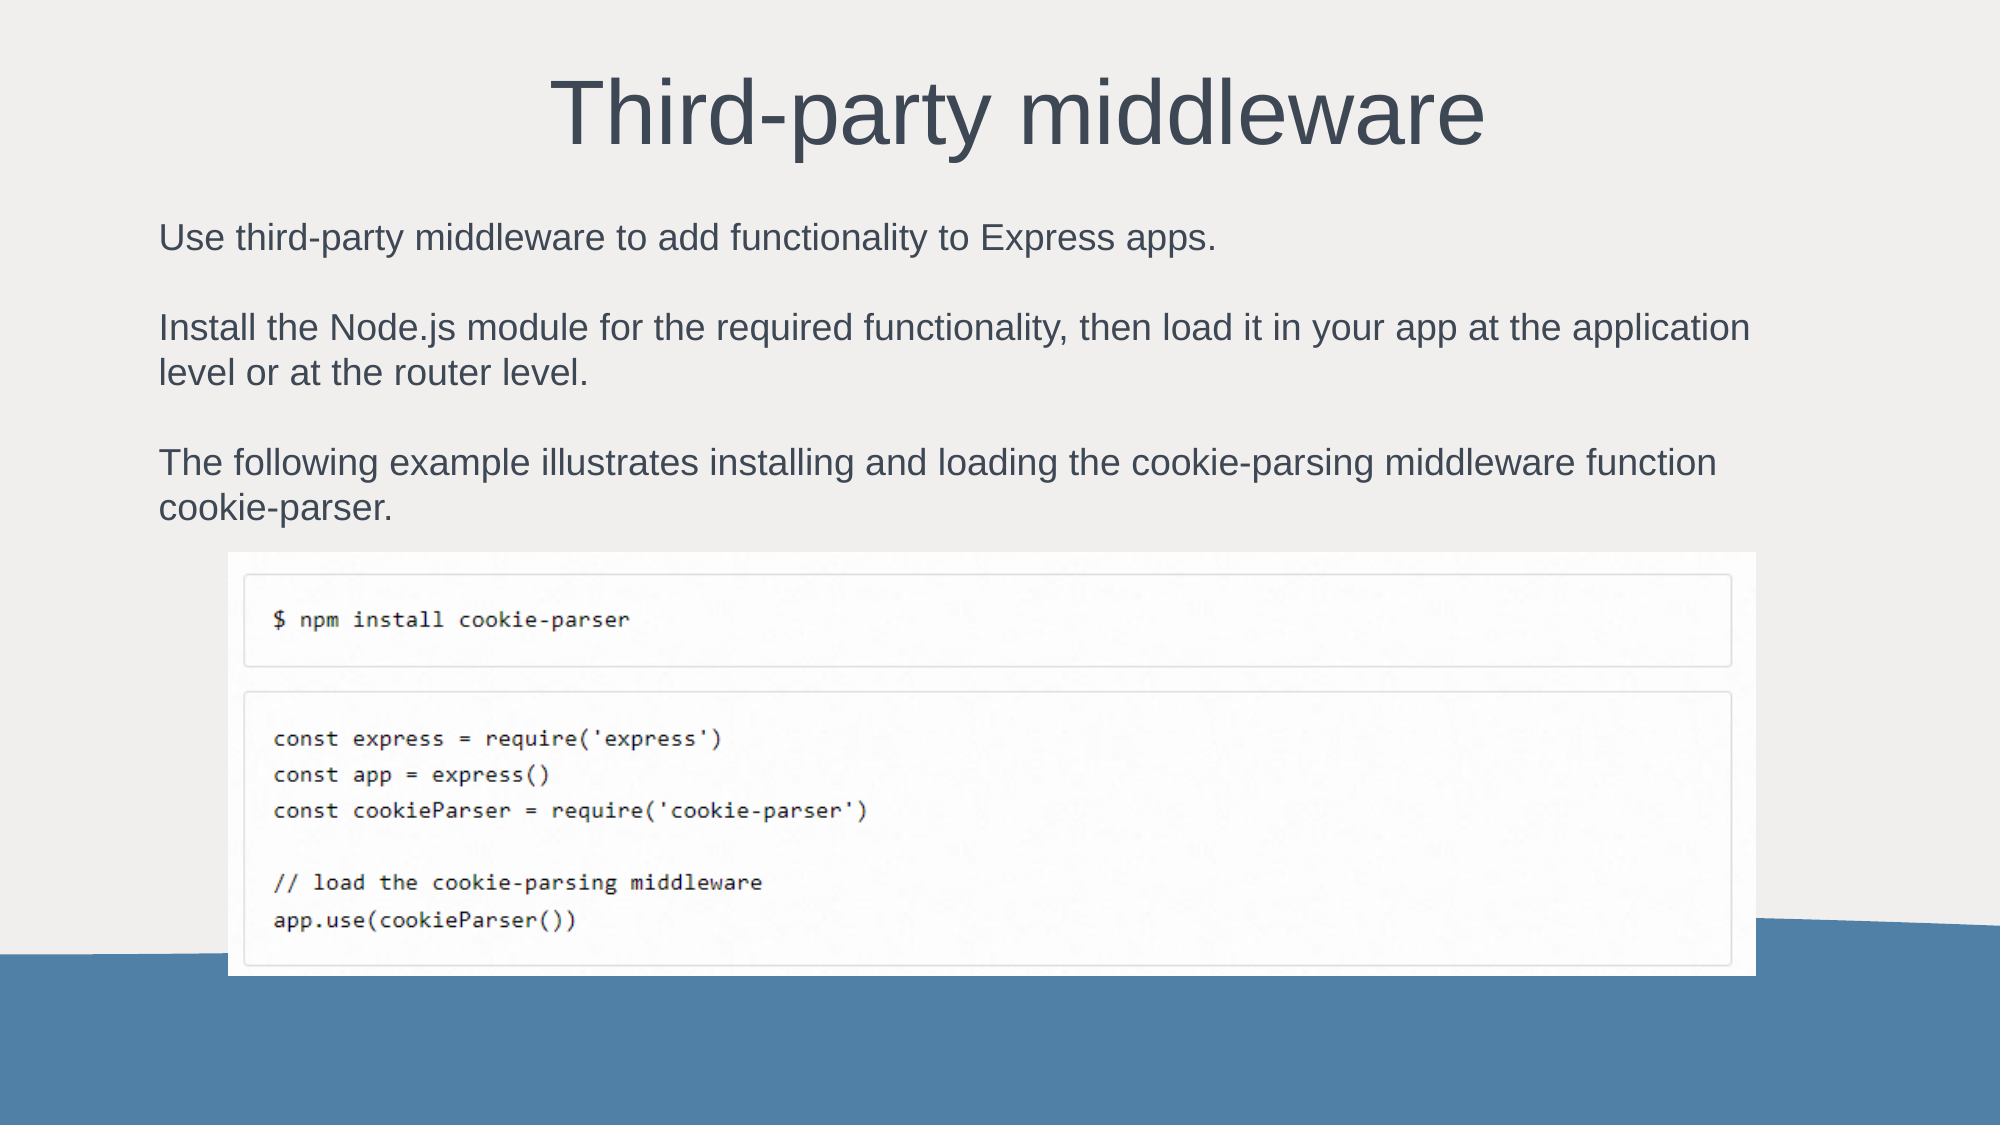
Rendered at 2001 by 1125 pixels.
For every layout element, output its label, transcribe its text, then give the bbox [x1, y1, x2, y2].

text_box [0, 918, 2000, 1125]
picture [228, 551, 1756, 976]
text_box Use third-party middleware to add functionality to Express apps. Install the Node.js module for the required functionality, then load it in your app at the application level or at the router level. The following example illustrates installing and loading the cookie-parsing middleware function cookie-parser. [143, 205, 1841, 703]
text_box Third-party middleware [175, 59, 1863, 170]
